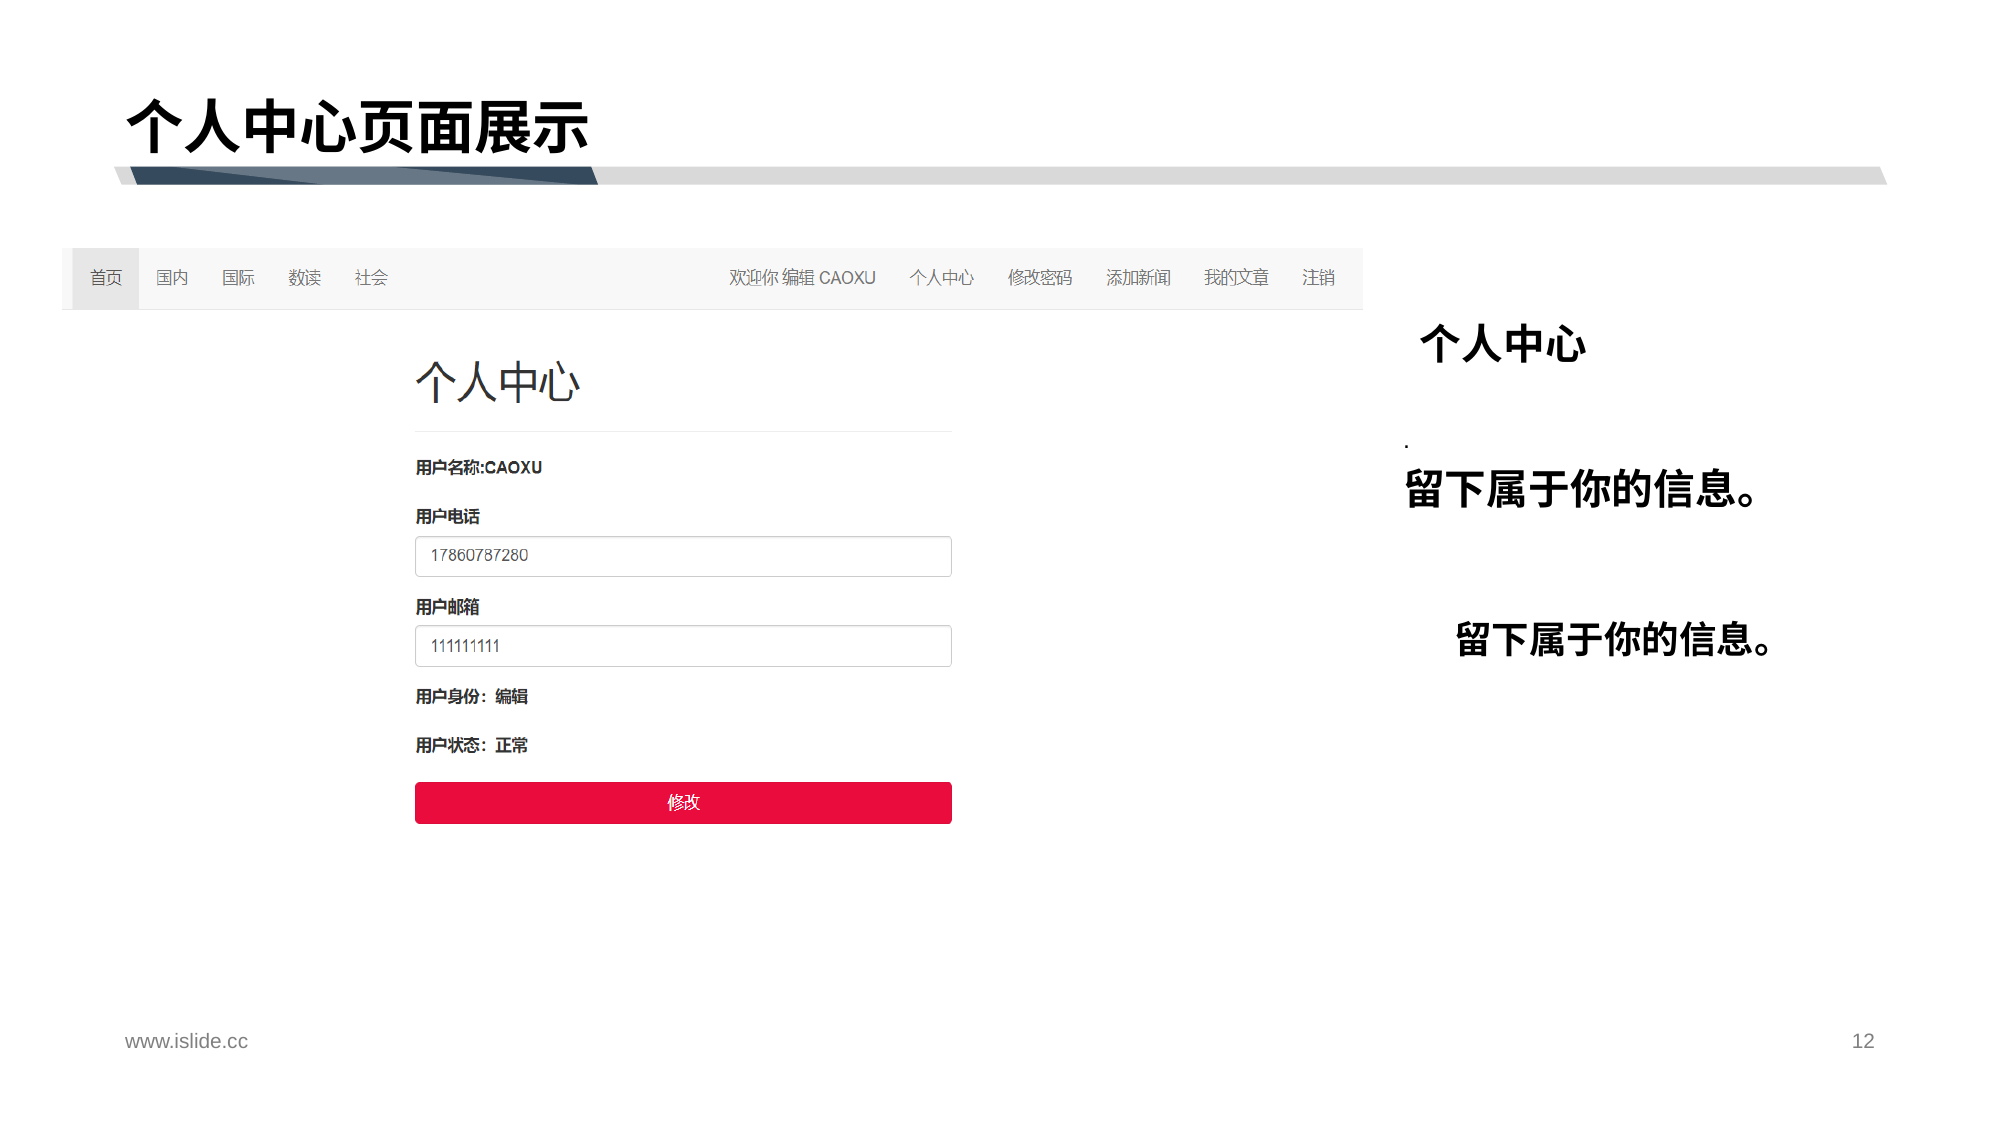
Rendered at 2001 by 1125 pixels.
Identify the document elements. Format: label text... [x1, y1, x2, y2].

picture [61, 247, 1363, 888]
title 个人中心页面展示 [109, 0, 1890, 169]
slide_number 12 [1412, 1023, 1890, 1058]
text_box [1395, 314, 1907, 852]
footer www.islide.cc [109, 1023, 790, 1058]
